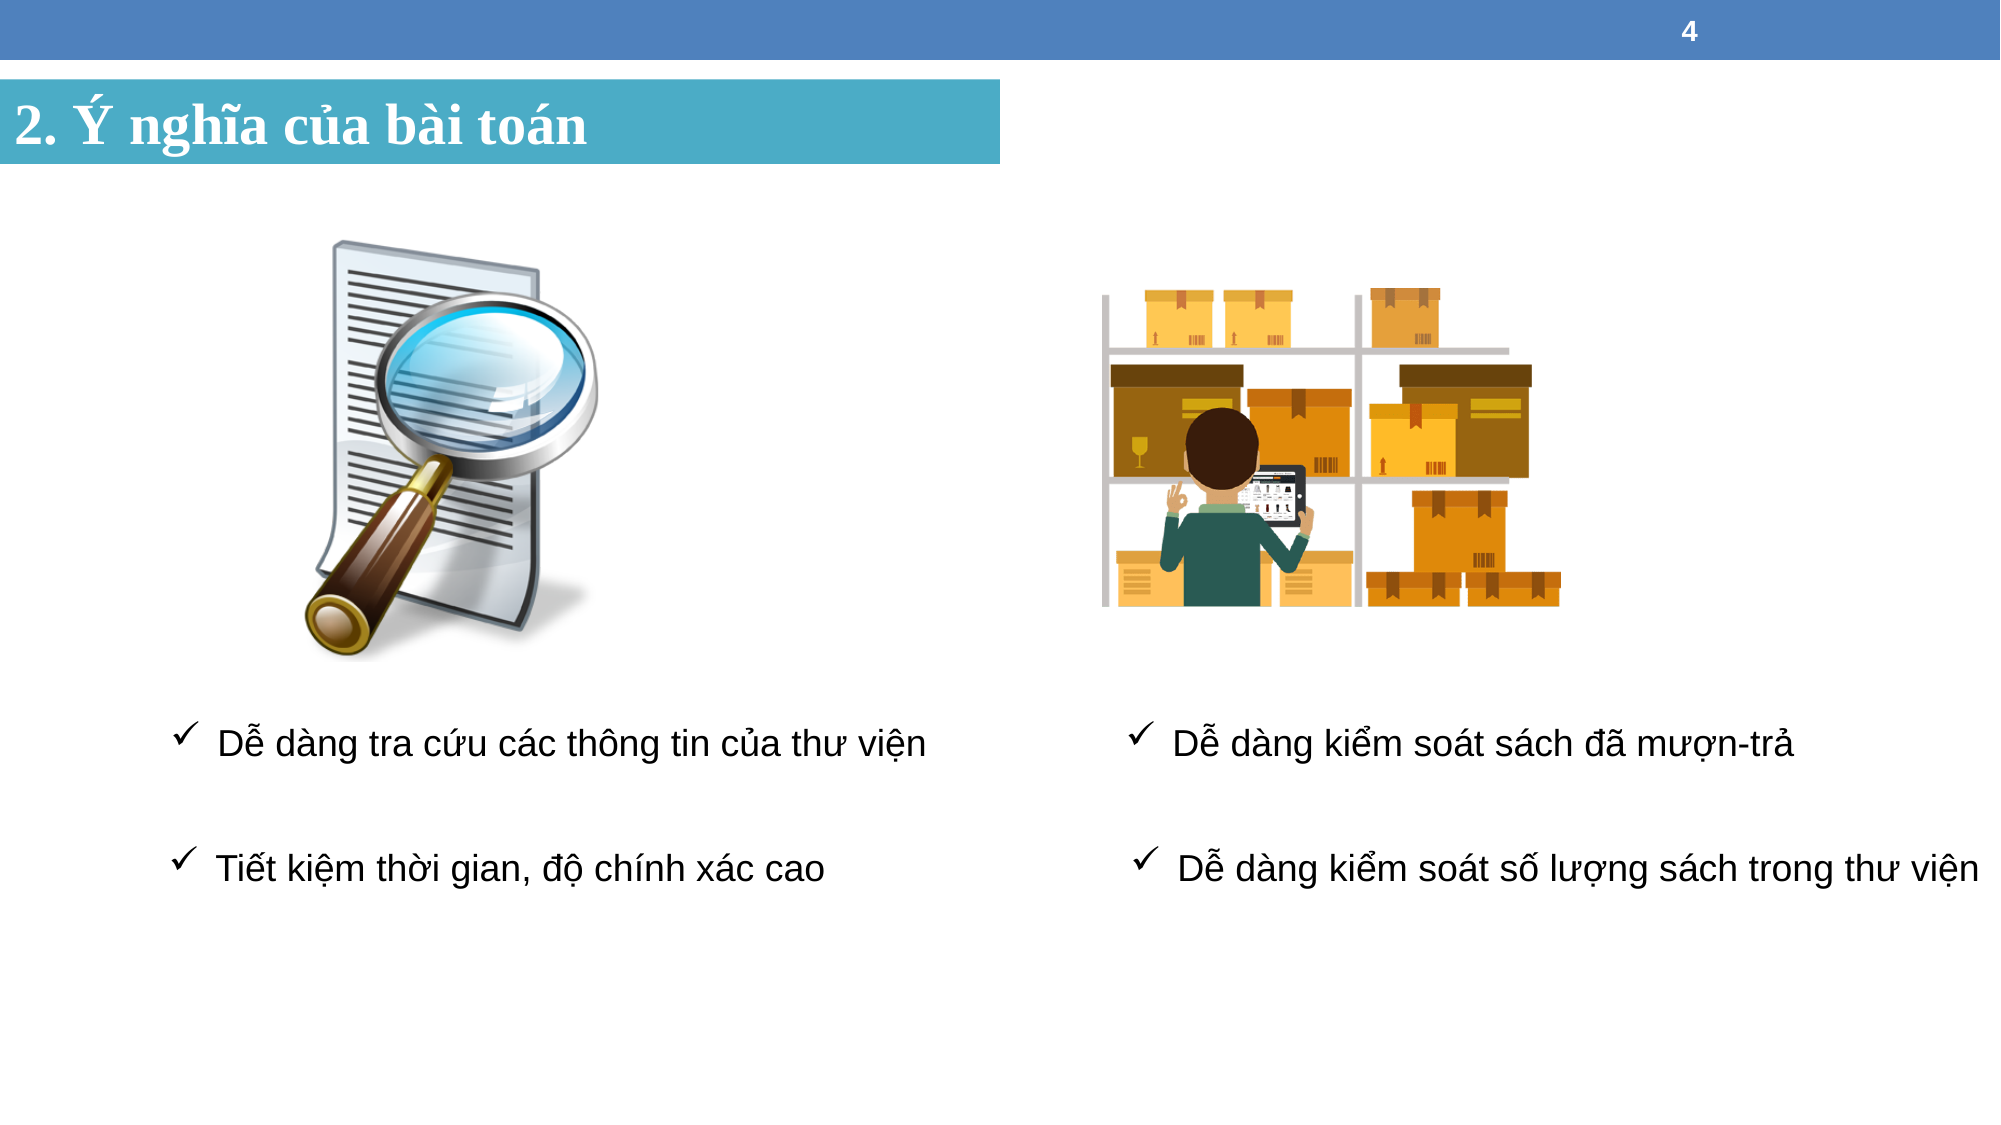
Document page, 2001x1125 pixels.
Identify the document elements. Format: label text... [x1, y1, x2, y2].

text_box Dễ dàng kiểm soát số lượng sách trong thư viện [1115, 836, 1996, 897]
picture [230, 231, 661, 662]
picture [1083, 198, 1580, 695]
text_box Dễ dàng kiểm soát sách đã mượn-trả [1110, 711, 1854, 772]
text_box Dễ dàng tra cứu các thông tin của thư viện [155, 711, 942, 772]
slide_number 4 [1666, 3, 1900, 57]
text_box 2. Ý nghĩa của bài toán [0, 77, 1002, 166]
text_box Tiết kiệm thời gian, độ chính xác cao [153, 836, 947, 897]
